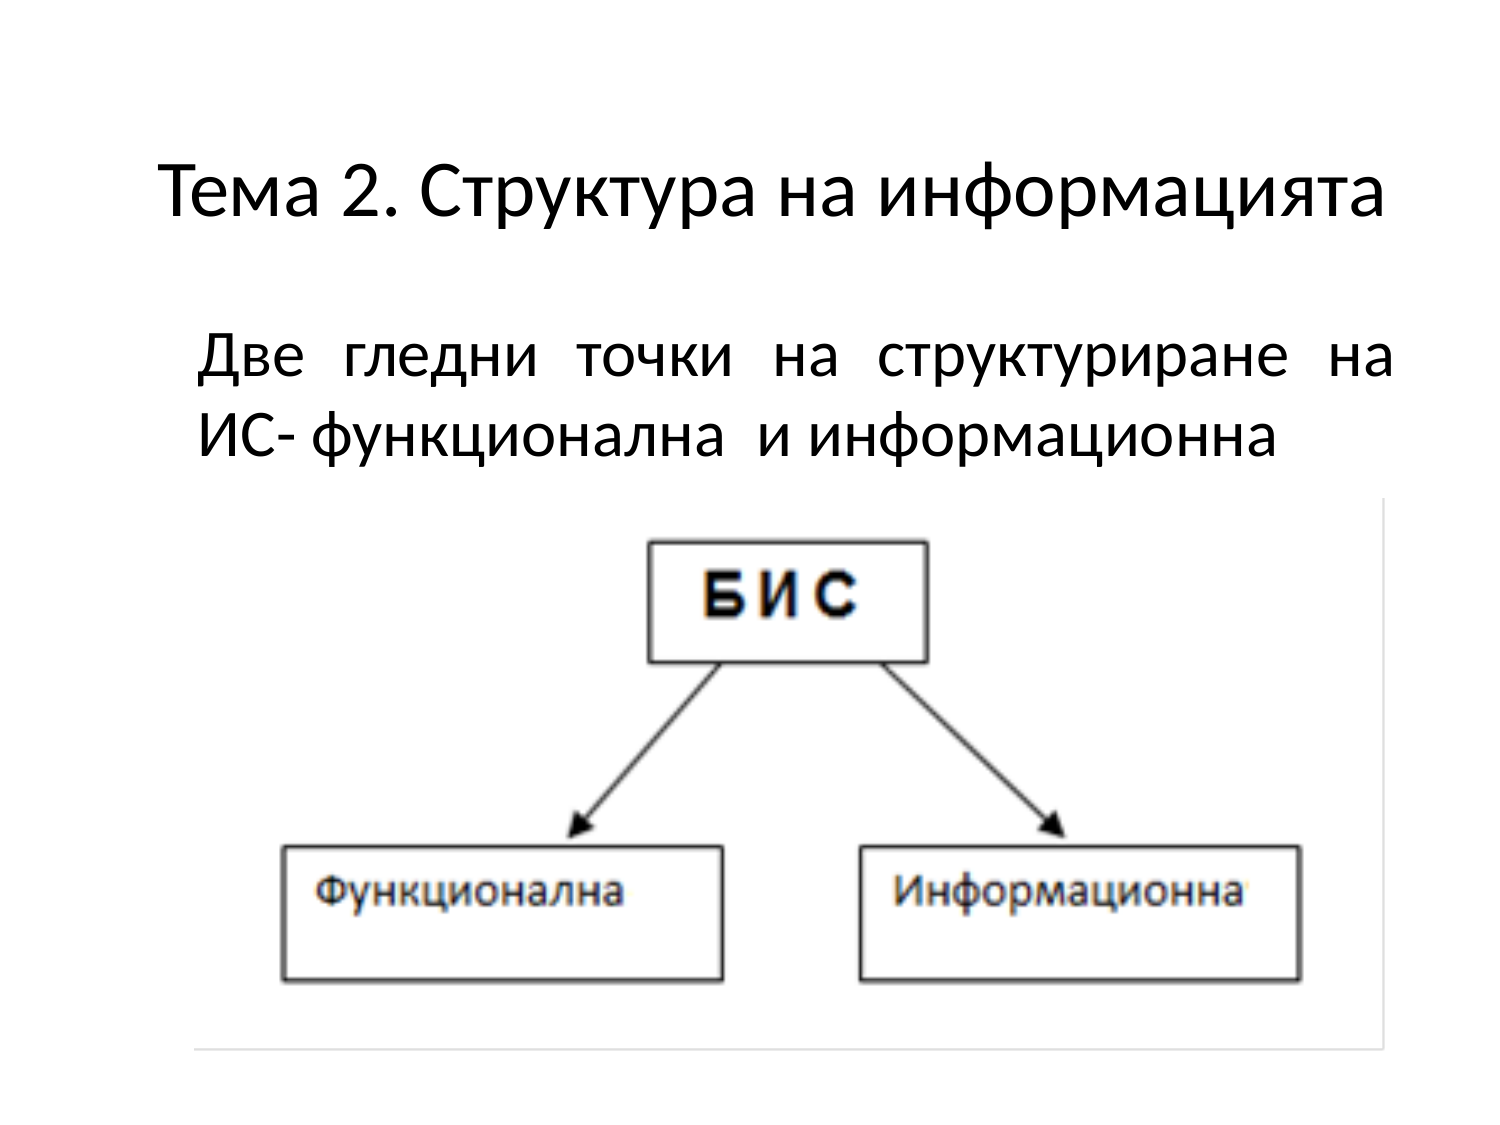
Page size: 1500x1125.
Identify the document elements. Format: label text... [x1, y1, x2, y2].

picture [194, 498, 1389, 1054]
title Тема 2. Структура на информацията [135, 90, 1411, 279]
subtitle Две гледни точки на структуриране на ИС- функционална и информационна [183, 302, 1412, 1083]
